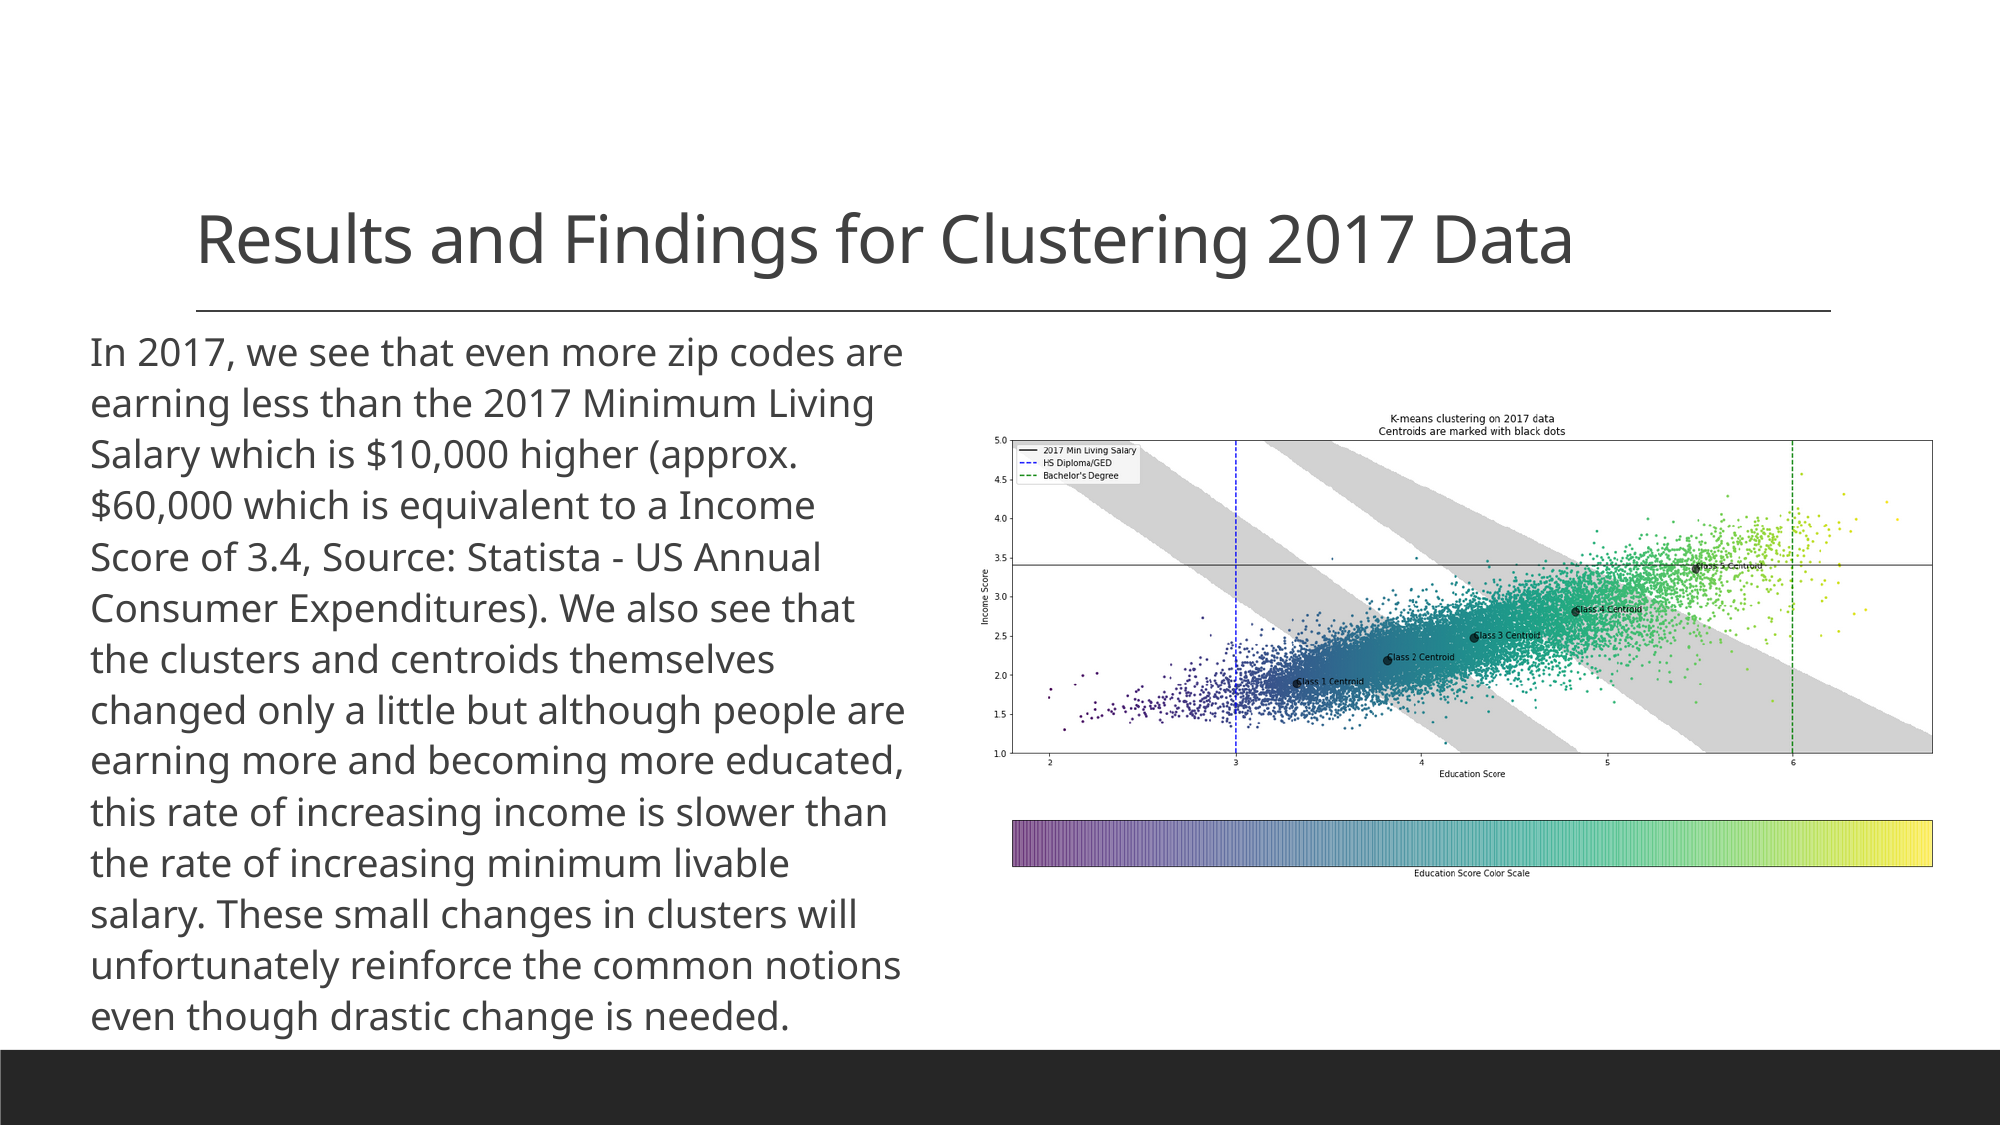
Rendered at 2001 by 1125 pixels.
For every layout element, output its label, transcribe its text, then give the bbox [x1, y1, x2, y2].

list In 2017, we see that even more zip codes are earning less than the 2017 Minimum Living Salary which is $10,000 higher (approx. $60,000 which is equivalent to a Income Score of 3.4, Source: Statista - US Annual Consumer Expenditures). We also see that the clusters and centroids themselves changed only a little but although people are earning more and becoming more educated, this rate of increasing income is slower than the rate of increasing minimum livable salary. These small changes in clusters will unfortunately reinforce the common notions even though drastic change is needed. [75, 316, 913, 1058]
title Results and Findings for Clustering 2017 Data [180, 47, 1830, 285]
picture [966, 408, 1943, 883]
